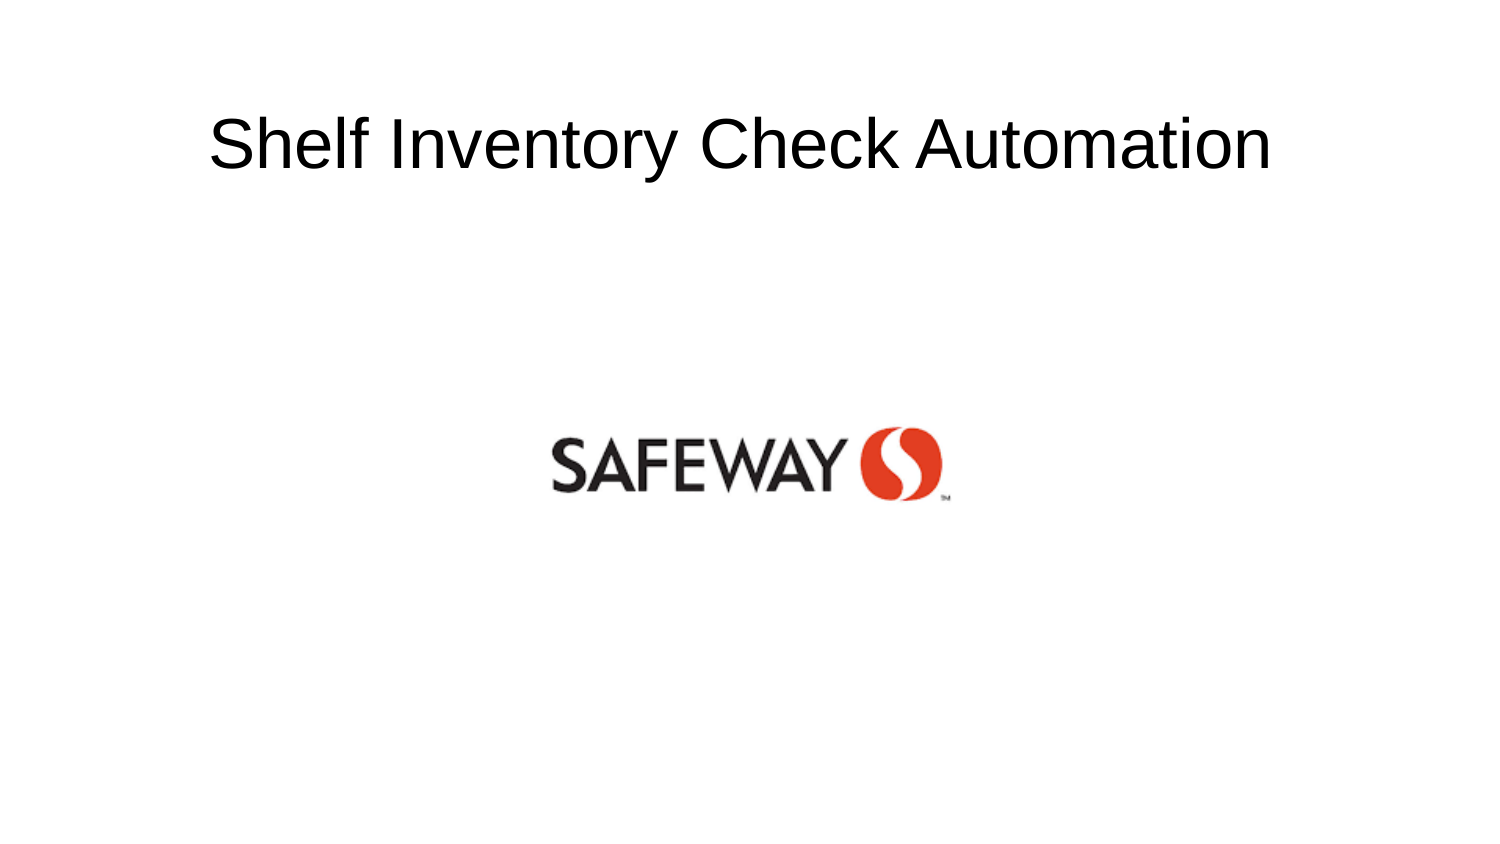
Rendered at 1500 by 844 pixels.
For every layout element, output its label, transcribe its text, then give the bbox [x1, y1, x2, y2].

picture [523, 330, 977, 603]
title Shelf Inventory Check Automation [43, 67, 1441, 198]
